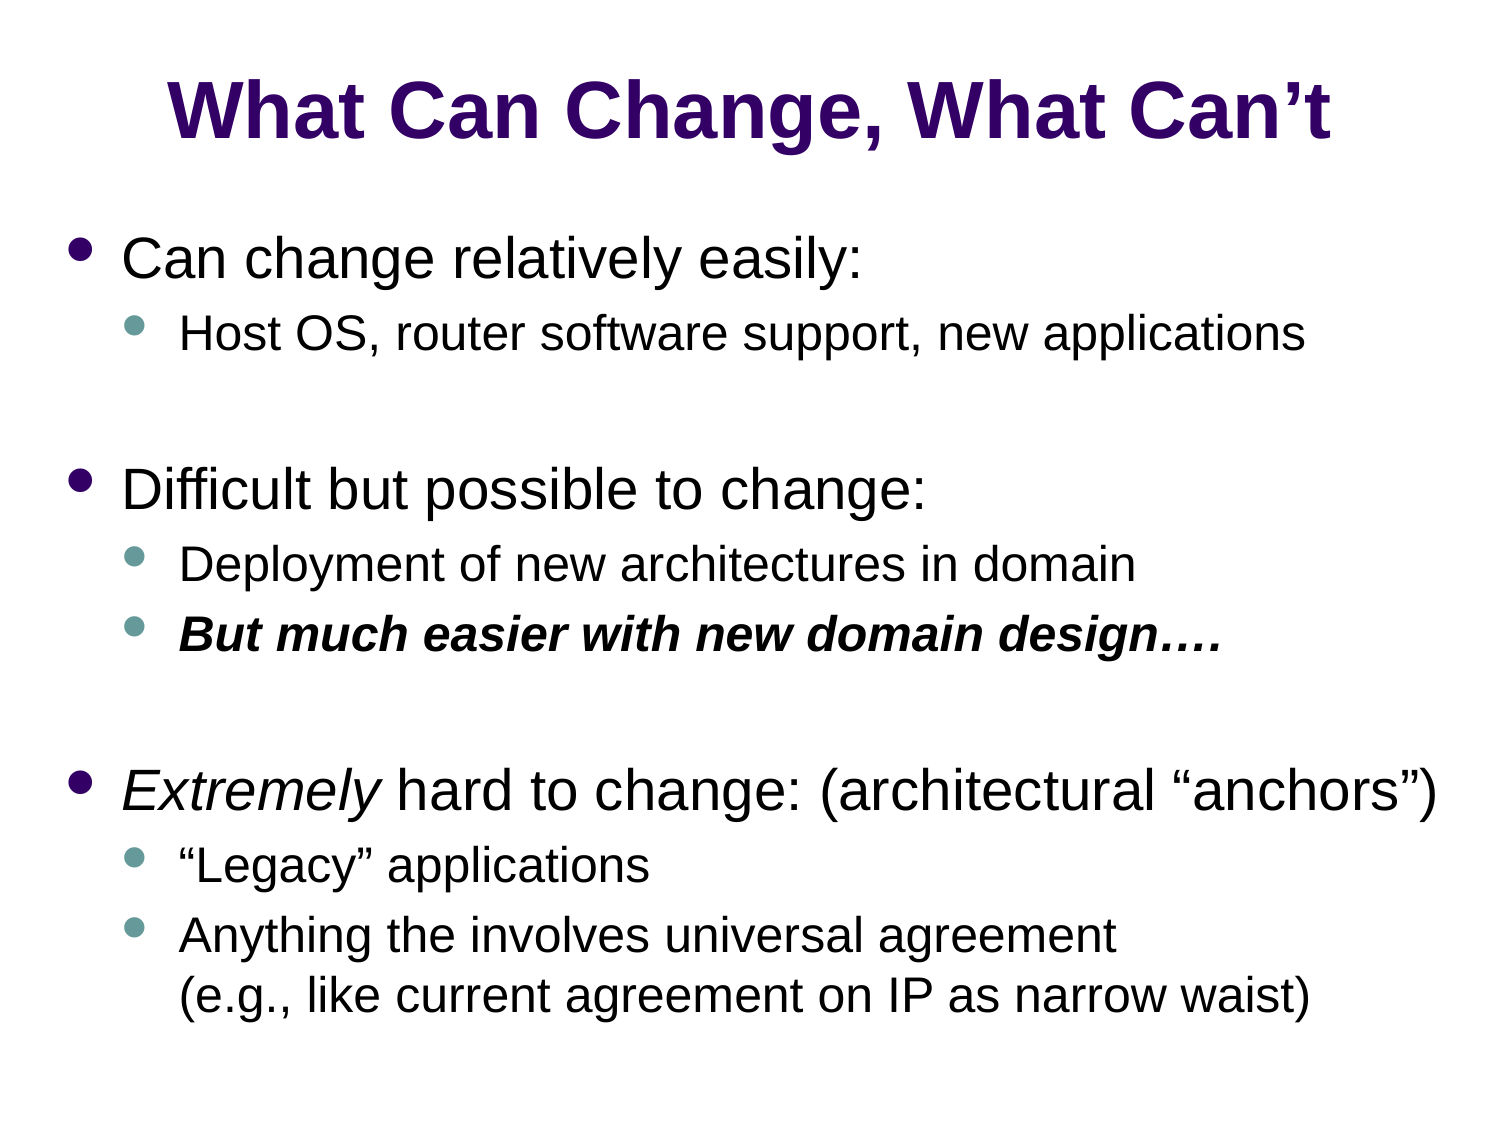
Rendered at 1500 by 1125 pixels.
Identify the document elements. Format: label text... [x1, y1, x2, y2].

list Can change relatively easily: Host OS, router software support, new applications Difficult but possible to change: Deployment of new architectures in domain But much easier with new domain design…. Extremely hard to change: (architectural “anchors”) “Legacy” applications Anything the involves universal agreement (e.g., like current agreement on IP as narrow waist) [50, 212, 1475, 1006]
title What Can Change, What Can’t [0, 20, 1500, 163]
